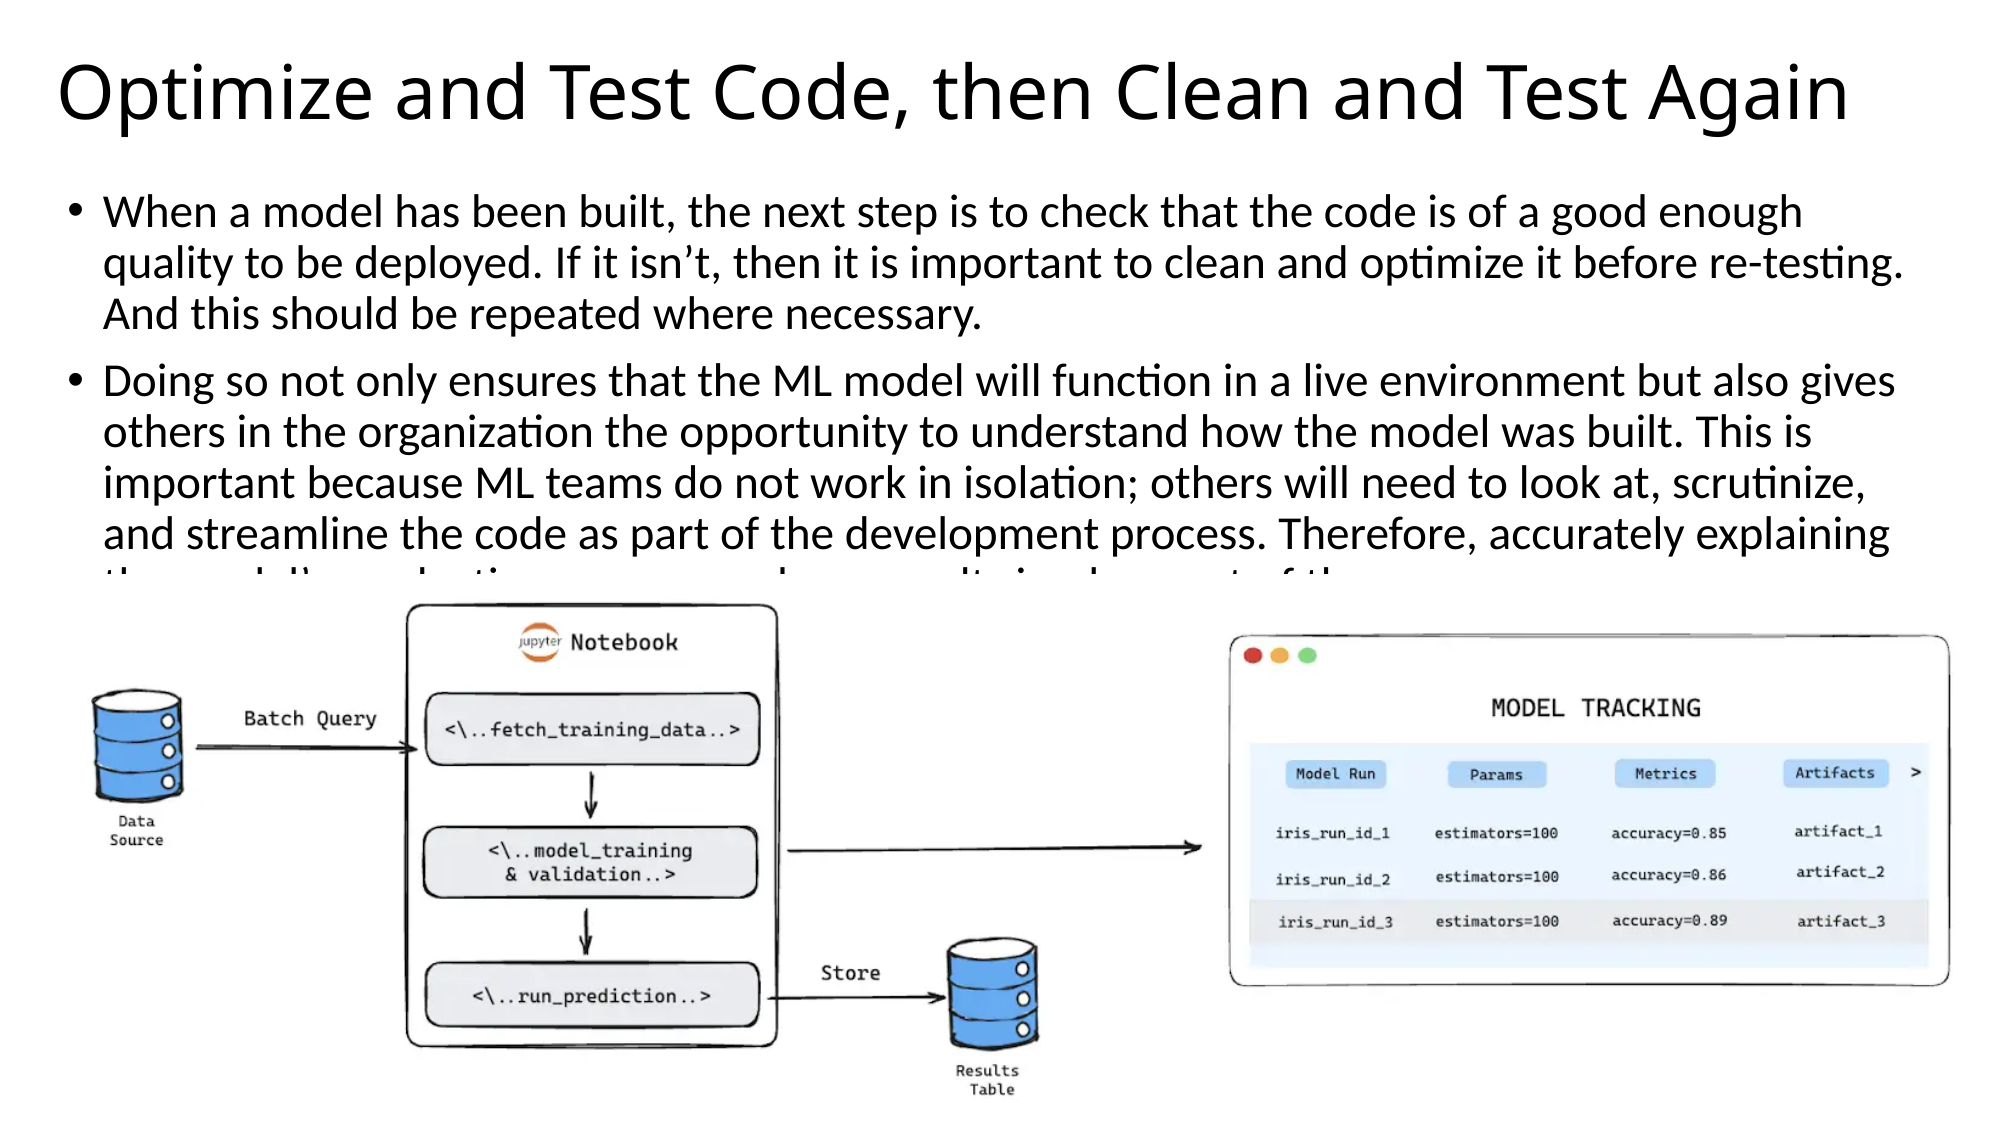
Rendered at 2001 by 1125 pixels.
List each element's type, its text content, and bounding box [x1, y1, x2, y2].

title Optimize and Test Code, then Clean and Test Again [41, 39, 1971, 152]
picture [67, 574, 1971, 1125]
list When a model has been built, the next step is to check that the code is of a good enough quality to be deployed. If it isn’t, then it is important to clean and optimize it before re-testing. And this should be repeated where necessary. Doing so not only ensures that the ML model will function in a live environment but also gives others in the organization the opportunity to understand how the model was built. This is important because ML teams do not work in isolation; others will need to look at, scrutinize, and streamline the code as part of the development process. Therefore, accurately explaining the model’s production process and any results is a key part of the process. [52, 179, 1950, 624]
